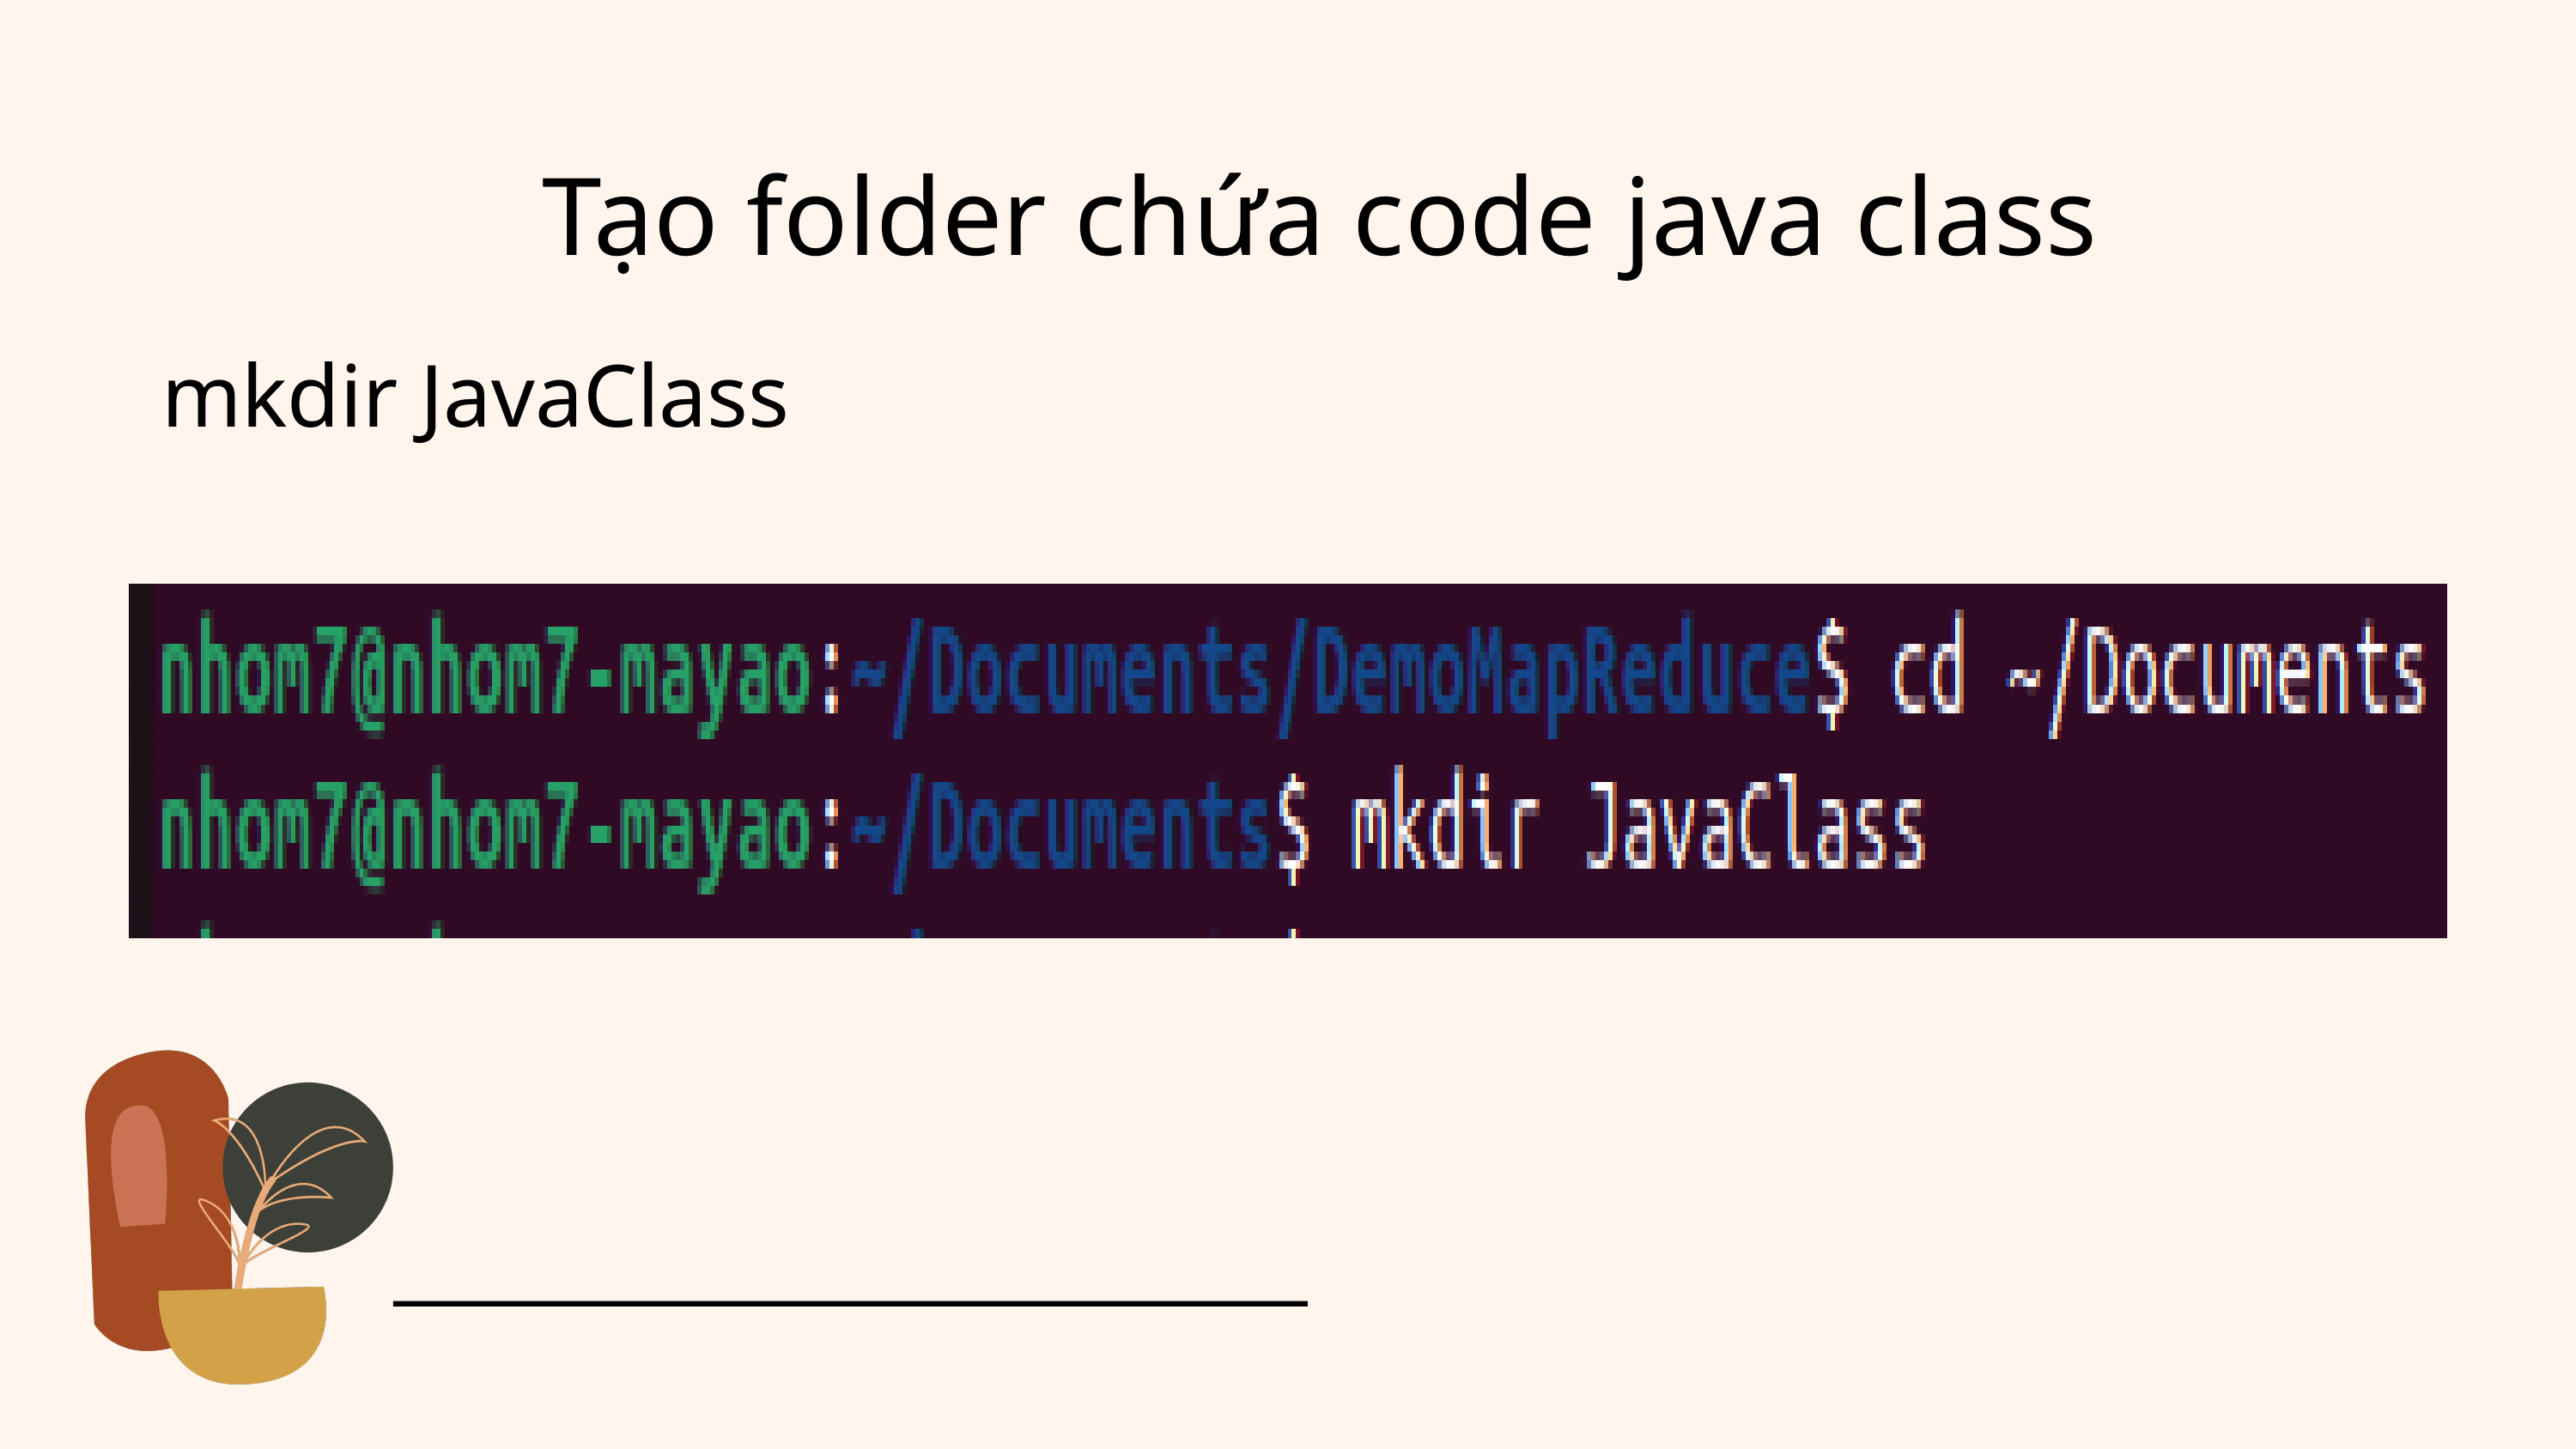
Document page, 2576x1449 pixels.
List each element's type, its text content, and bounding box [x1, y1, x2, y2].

text_box Tạo folder chứa code java class [446, 46, 2194, 277]
picture [129, 584, 2447, 938]
text_box [83, 1039, 393, 1392]
text_box mkdir JavaClass [149, 335, 2244, 451]
